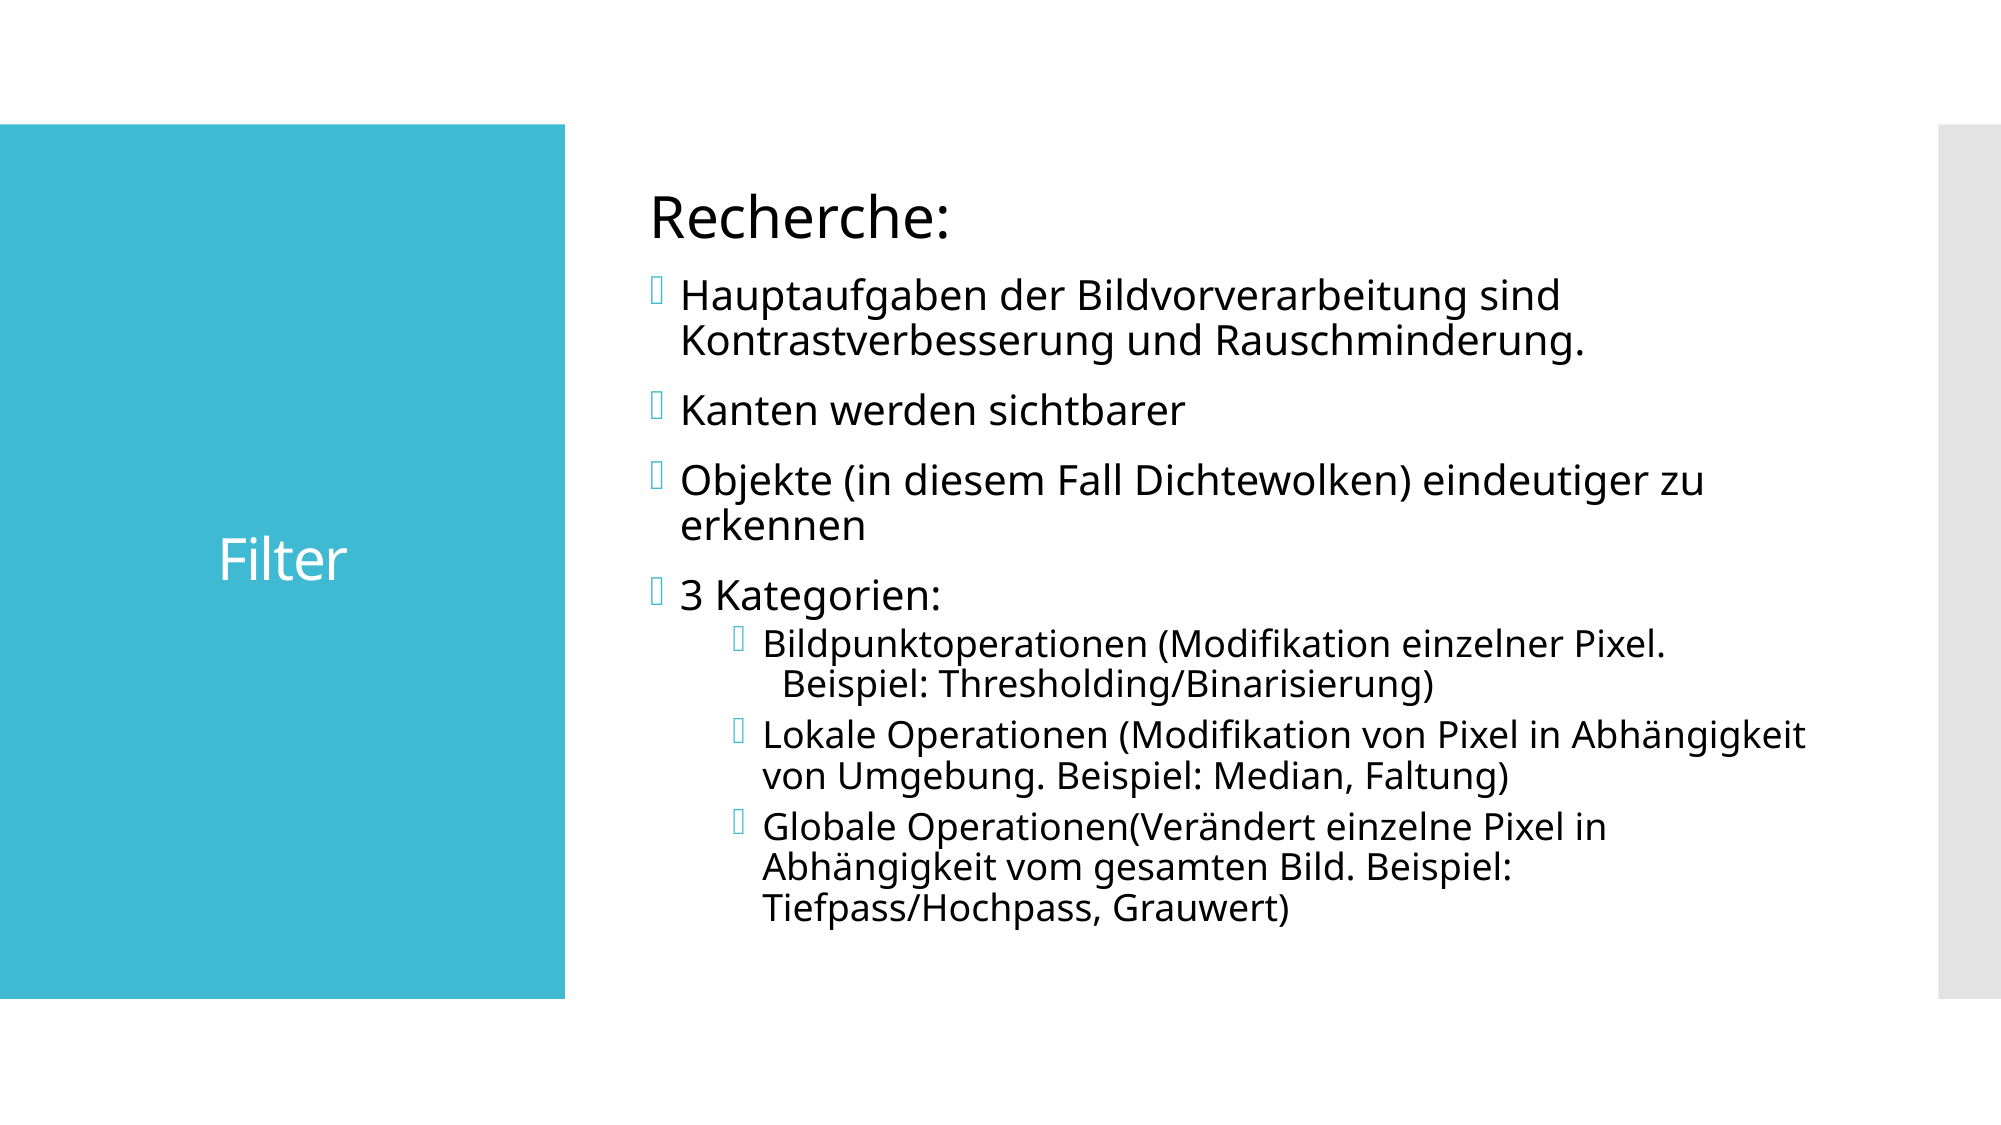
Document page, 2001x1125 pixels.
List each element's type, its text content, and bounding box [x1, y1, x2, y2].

title Filter [41, 184, 525, 940]
list Recherche: Hauptaufgaben der Bildvorverarbeitung sind Kontrastverbesserung und Rauschminderung. Kanten werden sichtbarer Objekte (in diesem Fall Dichtewolken) eindeutiger zu erkennen 3 Kategorien: Bildpunktoperationen (Modifikation einzelner Pixel. Beispiel: Thresholding/Binarisierung) Lokale Operationen (Modifikation von Pixel in Abhängigkeit von Umgebung. Beispiel: Median, Faltung) Globale Operationen(Verändert einzelne Pixel in Abhängigkeit vom gesamten Bild. Beispiel: Tiefpass/Hochpass, Grauwert) [634, 28, 1835, 1011]
